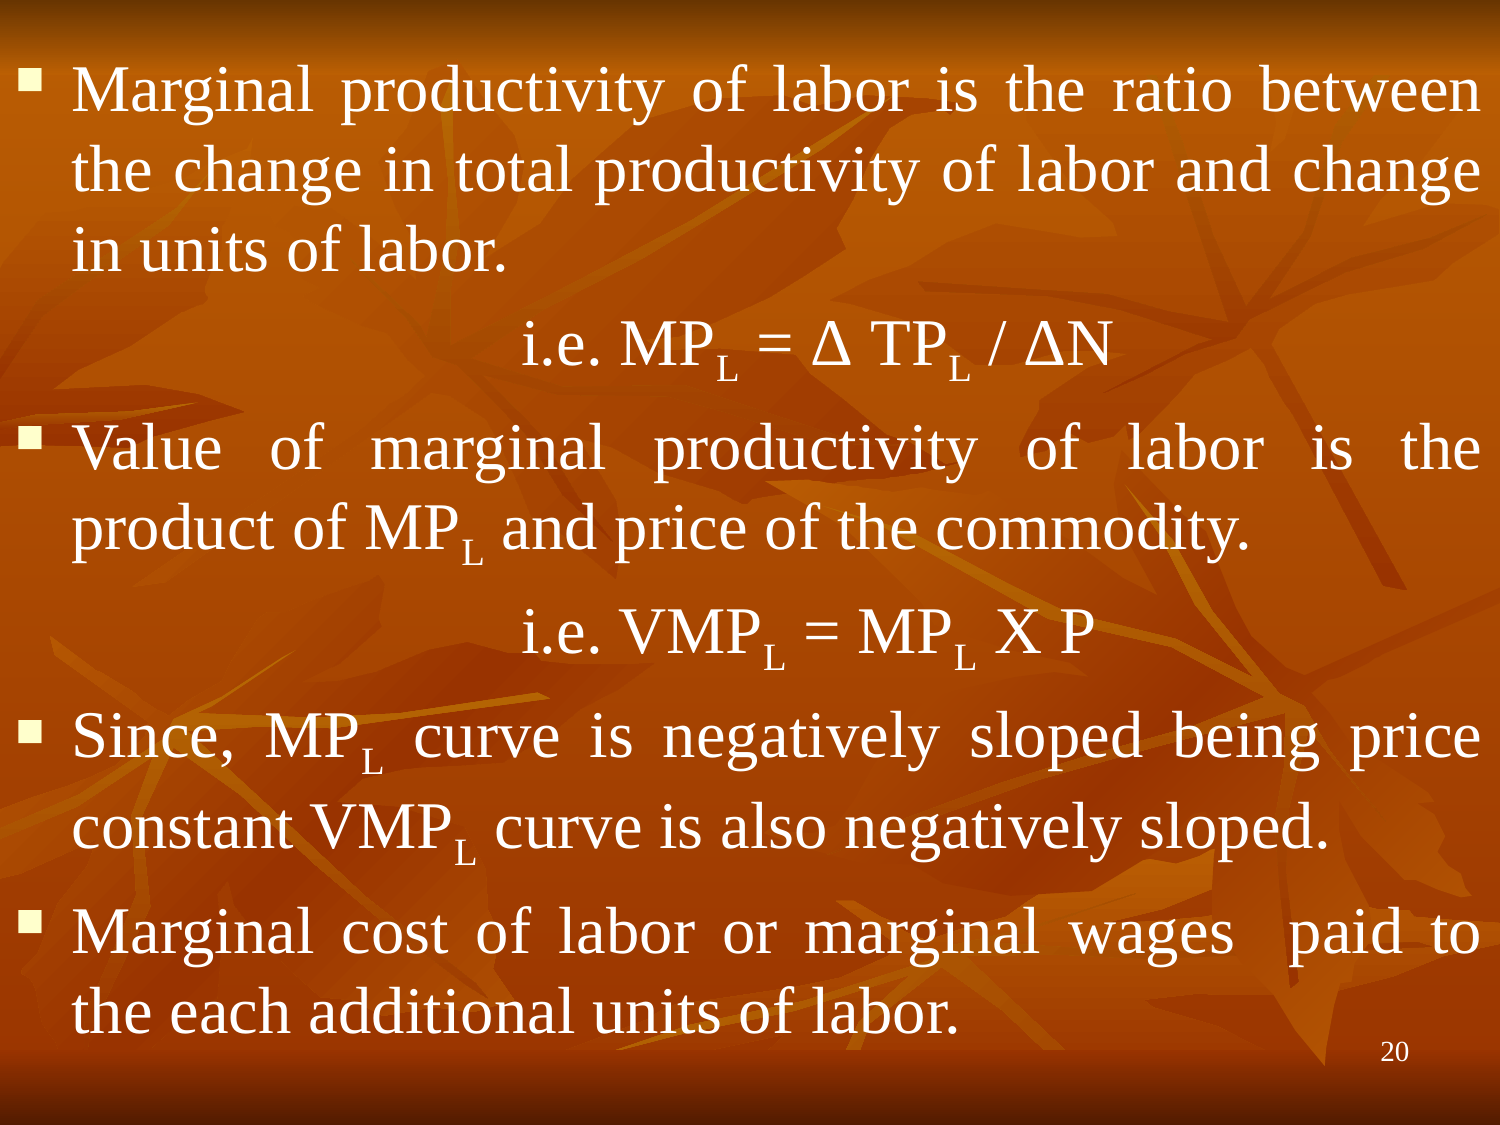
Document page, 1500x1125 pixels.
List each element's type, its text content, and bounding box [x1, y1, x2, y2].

list Marginal productivity of labor is the ratio between the change in total productivity of labor and change in units of labor. i.e. MPL = Δ TPL / ΔN Value of marginal productivity of labor is the product of MPL and price of the commodity. i.e. VMPL = MPL X P Since, MPL curve is negatively sloped being price constant VMPL curve is also negatively sloped. Marginal cost of labor or marginal wages paid to the each additional units of labor. [0, 37, 1500, 1125]
slide_number 20 [1074, 1024, 1426, 1101]
